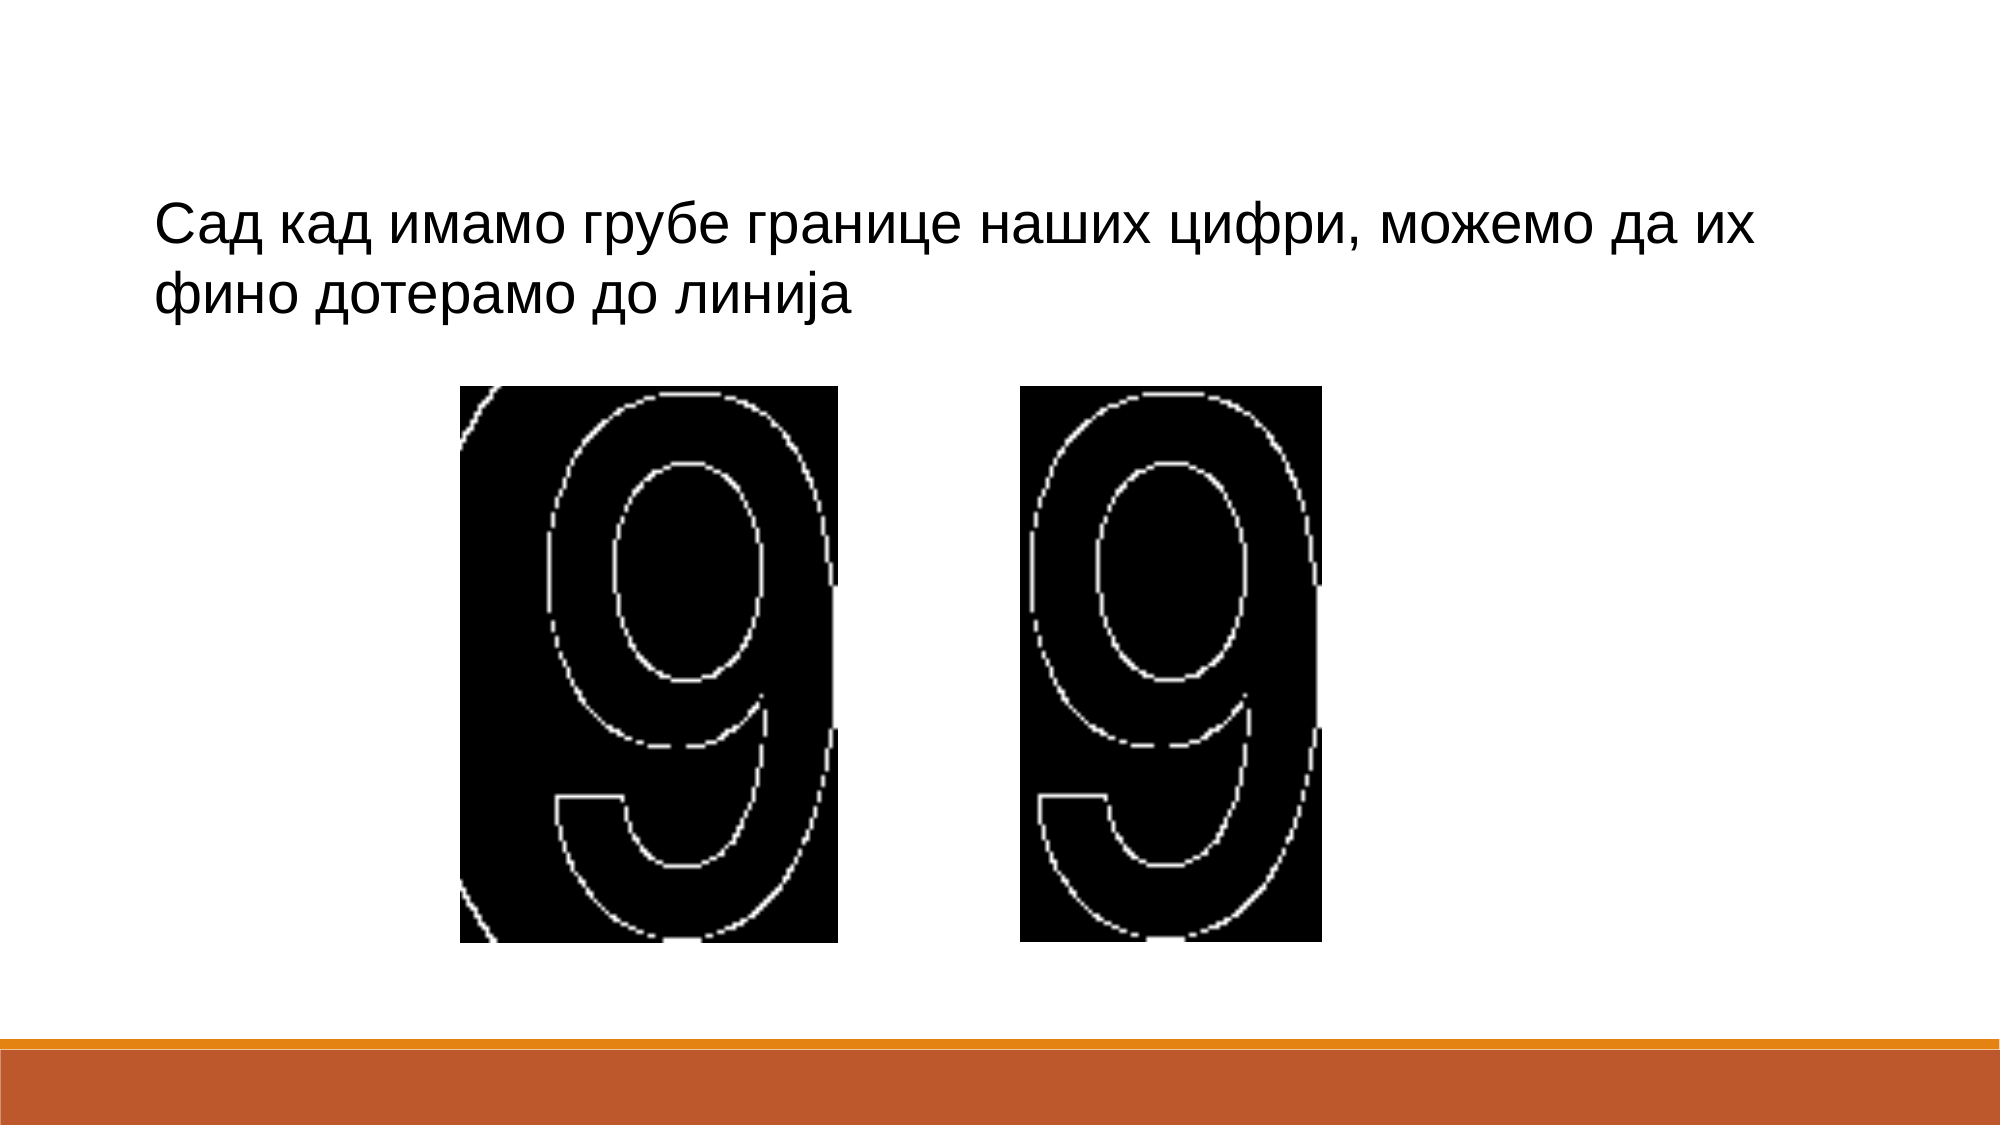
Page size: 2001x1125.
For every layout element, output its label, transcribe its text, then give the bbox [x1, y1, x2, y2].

picture [459, 386, 839, 943]
text_box Сад кад имамо грубе границе наших цифри, можемо да их фино дотерамо до линија [139, 177, 1861, 333]
picture [1020, 386, 1322, 943]
